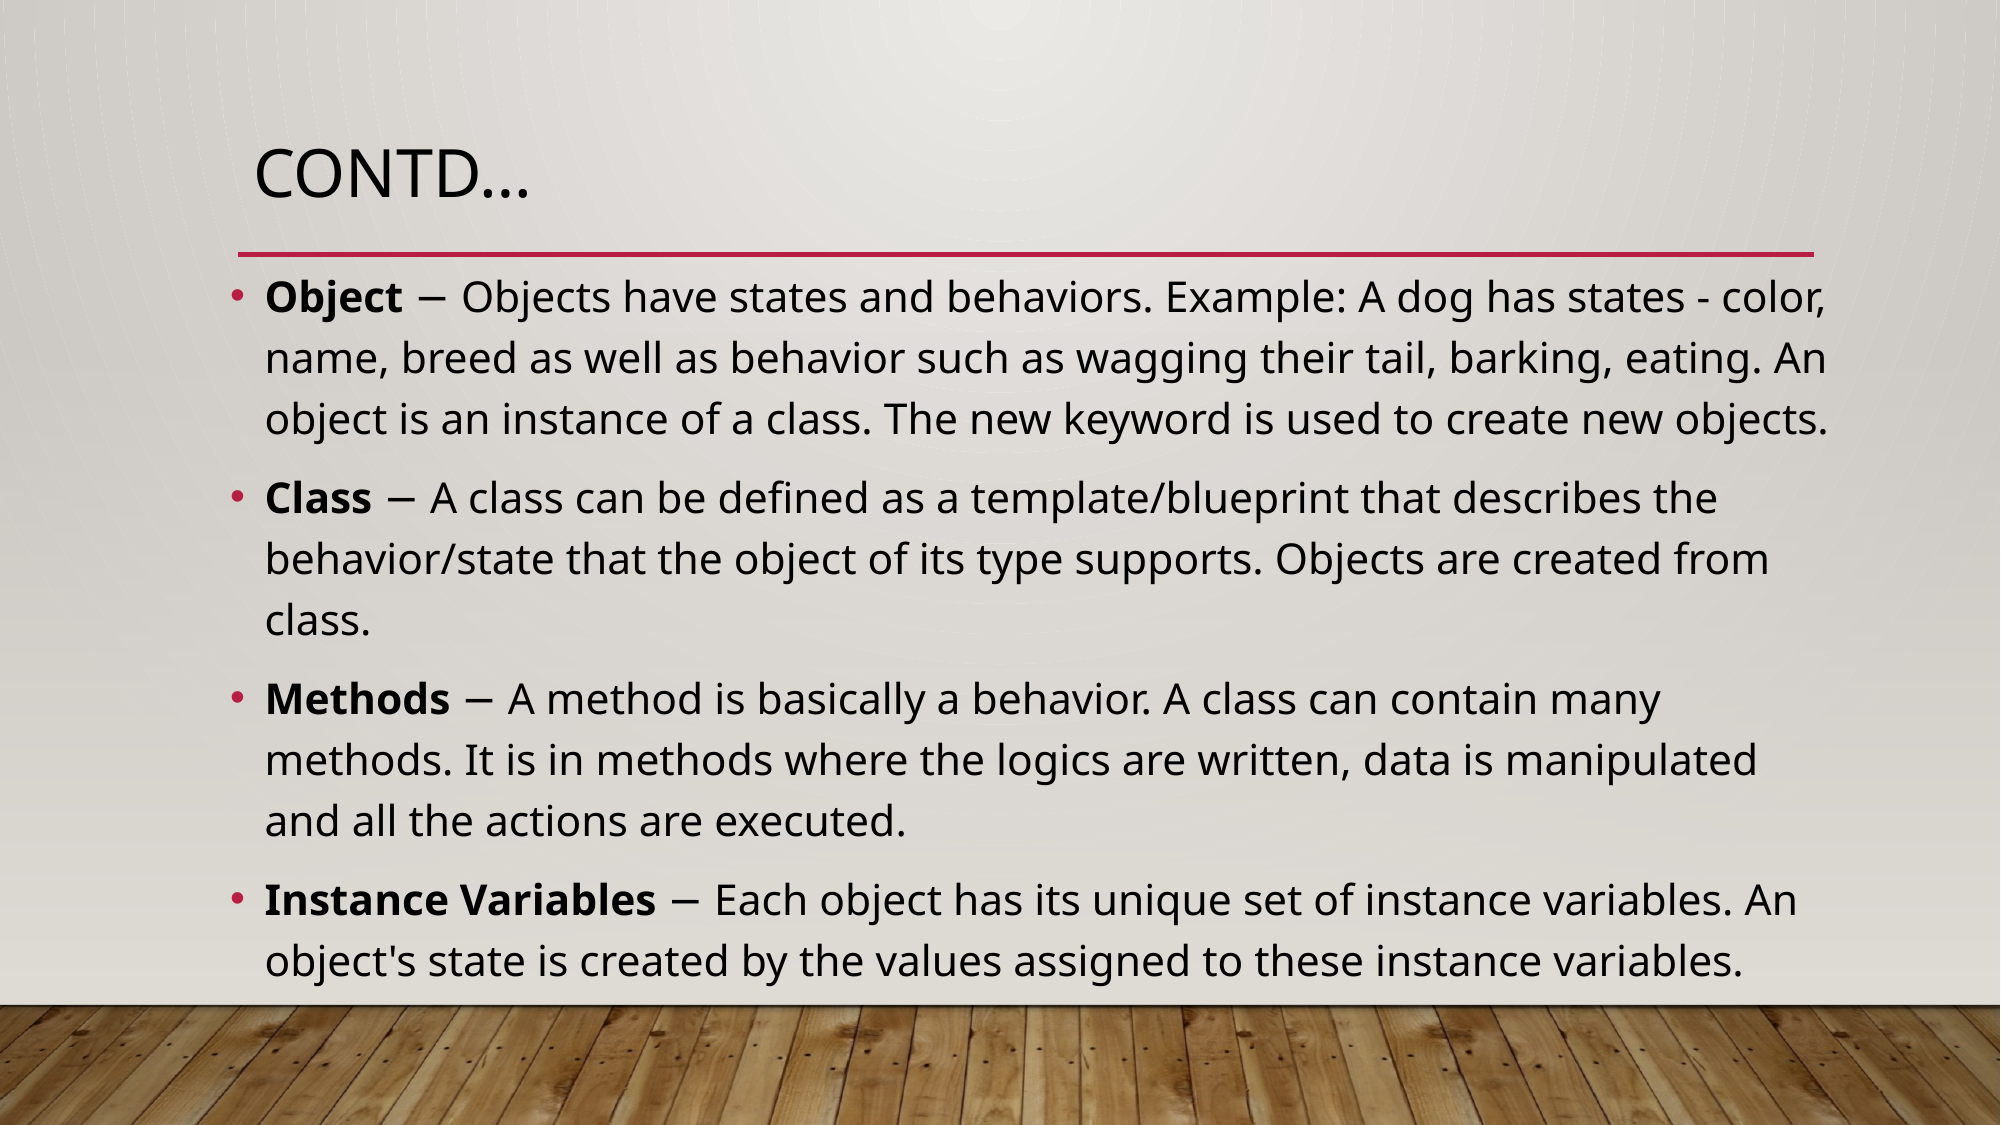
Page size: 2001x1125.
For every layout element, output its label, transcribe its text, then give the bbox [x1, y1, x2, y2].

title Contd… [238, 131, 1814, 252]
picture [0, 1005, 2000, 1125]
list Object − Objects have states and behaviors. Example: A dog has states - color, name, breed as well as behavior such as wagging their tail, barking, eating. An object is an instance of a class. The new keyword is used to create new objects. Class − A class can be defined as a template/blueprint that describes the behavior/state that the object of its type supports. Objects are created from class. Methods − A method is basically a behavior. A class can contain many methods. It is in methods where the logics are written, data is manipulated and all the actions are executed. Instance Variables − Each object has its unique set of instance variables. An object's state is created by the values assigned to these instance variables. [215, 252, 1846, 1011]
